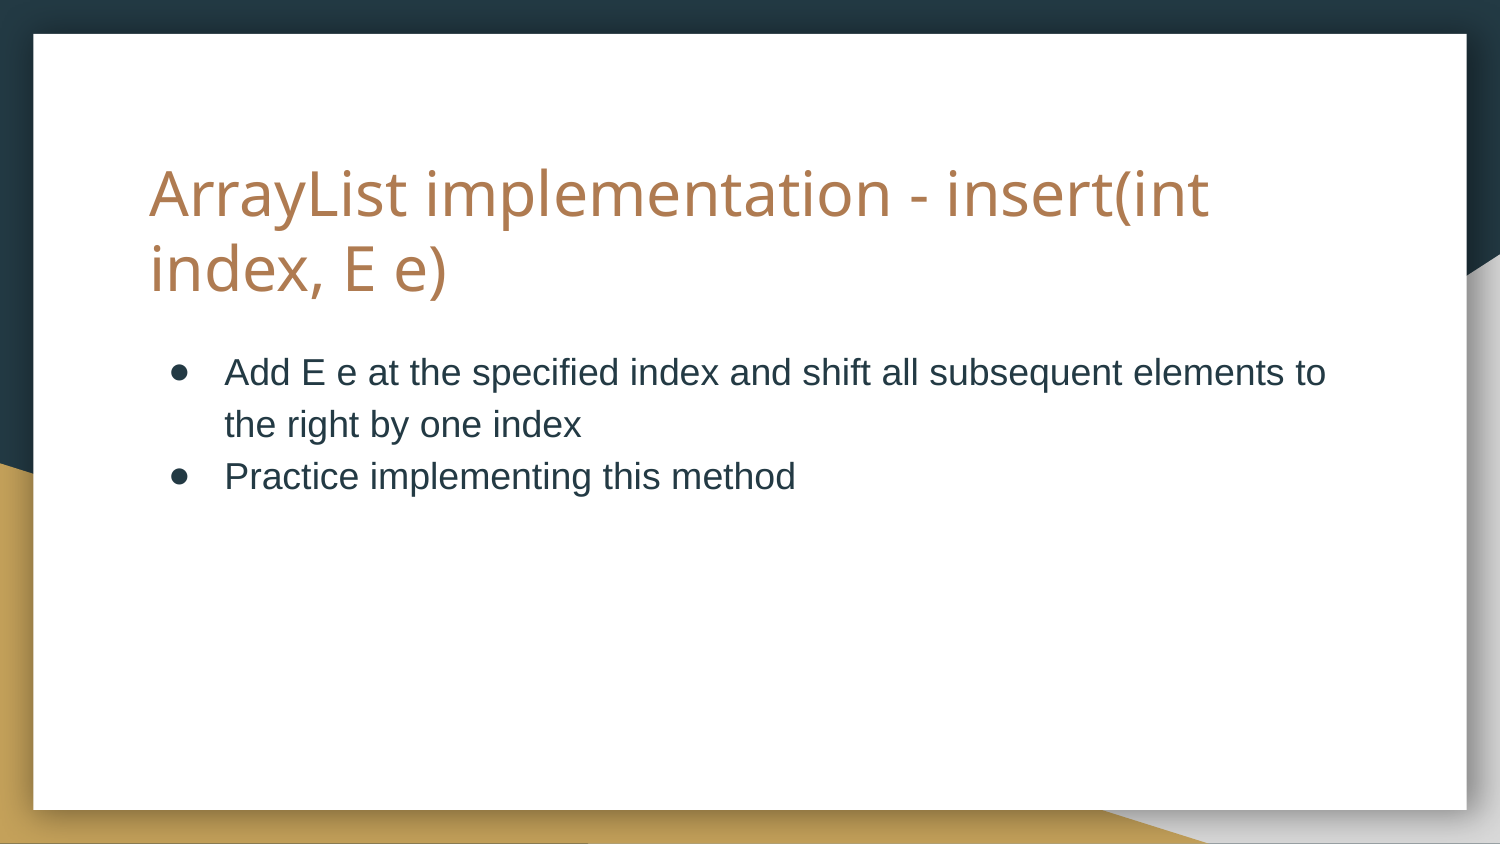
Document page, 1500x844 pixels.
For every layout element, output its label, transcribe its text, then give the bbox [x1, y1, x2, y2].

list Add E e at the specified index and shift all subsequent elements to the right by one index Practice implementing this method [134, 326, 1366, 729]
title ArrayList implementation - insert(int index, E e) [134, 138, 1366, 296]
